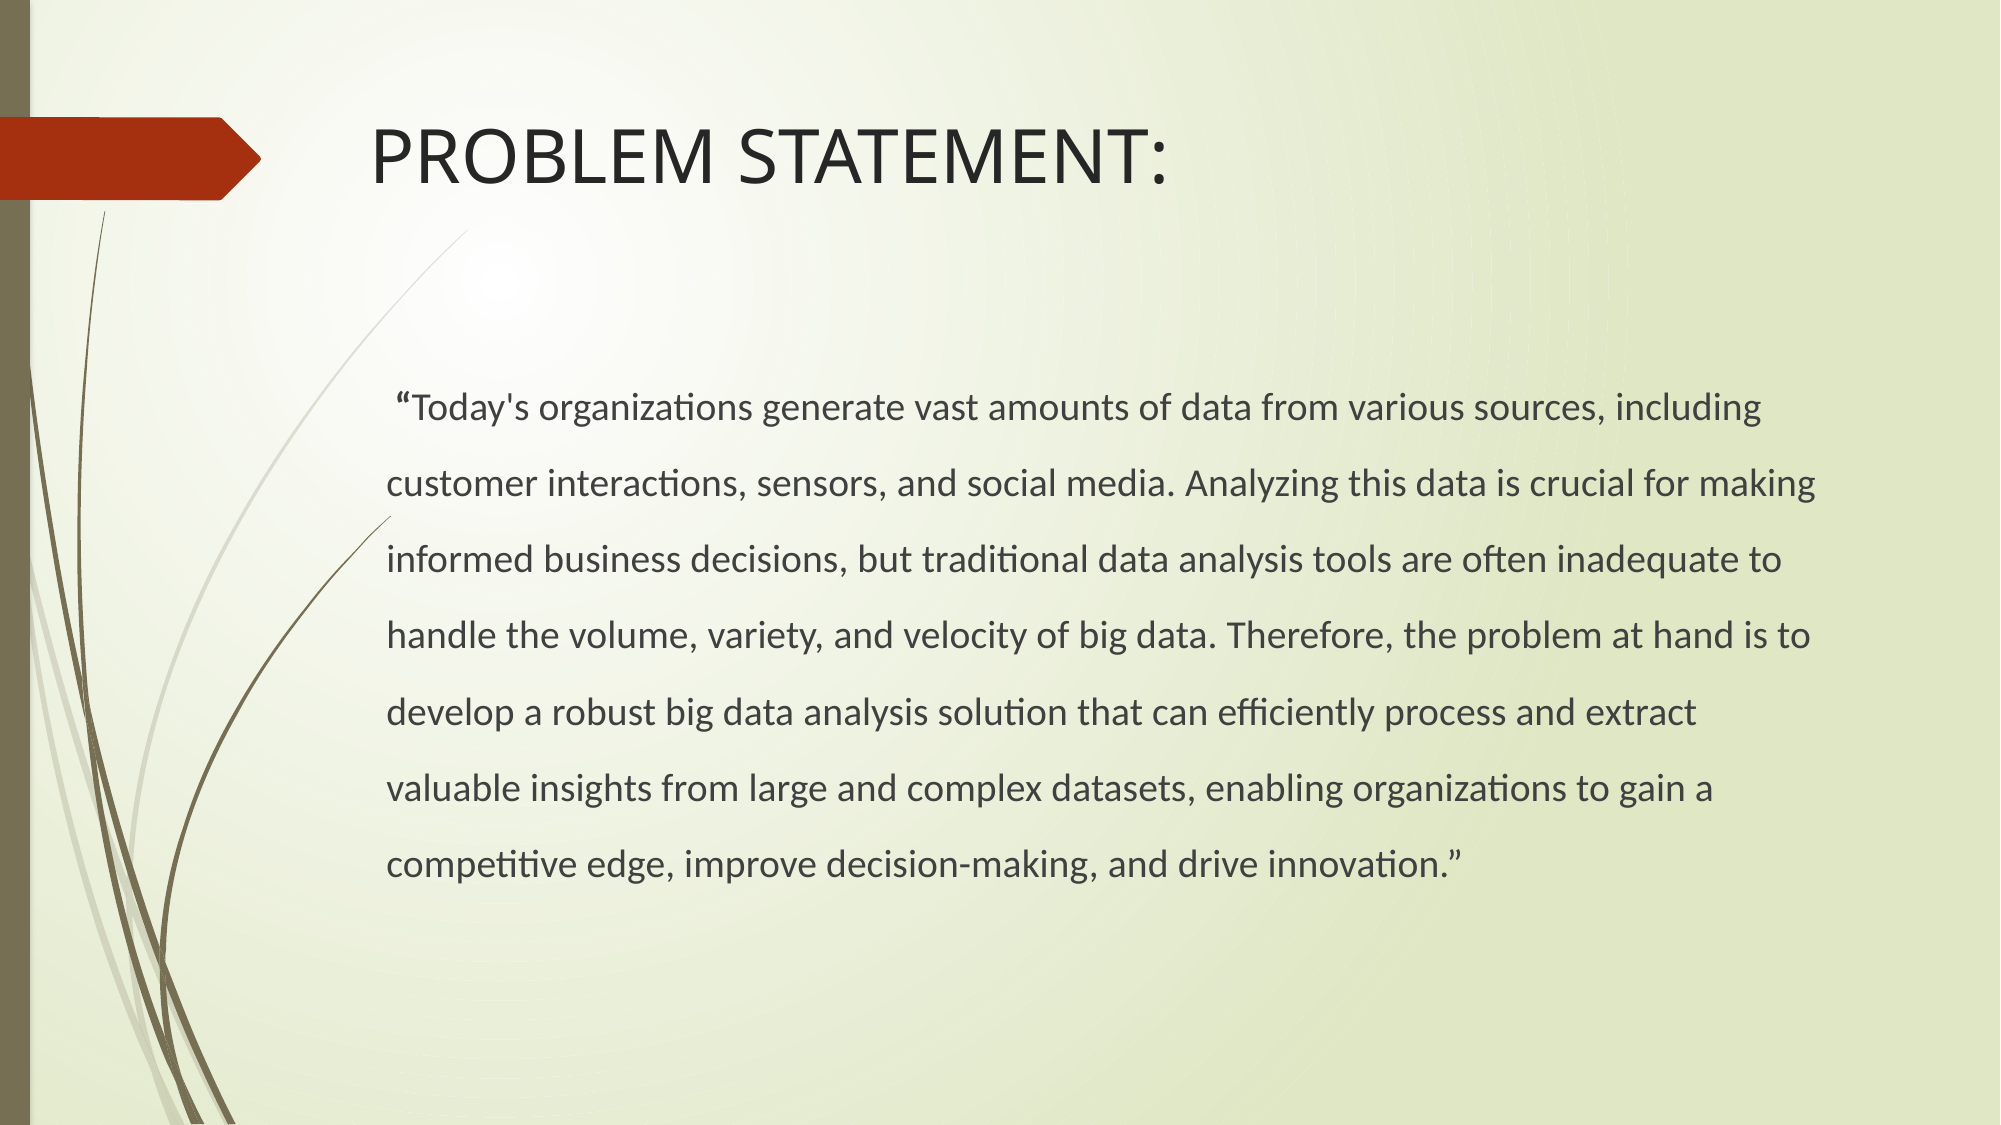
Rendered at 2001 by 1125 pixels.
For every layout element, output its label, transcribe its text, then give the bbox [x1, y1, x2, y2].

list “Today's organizations generate vast amounts of data from various sources, including customer interactions, sensors, and social media. Analyzing this data is crucial for making informed business decisions, but traditional data analysis tools are often inadequate to handle the volume, variety, and velocity of big data. Therefore, the problem at hand is to develop a robust big data analysis solution that can efficiently process and extract valuable insights from large and complex datasets, enabling organizations to gain a competitive edge, improve decision-making, and drive innovation.” [371, 345, 1834, 965]
title PROBLEM STATEMENT: [354, 100, 1817, 311]
